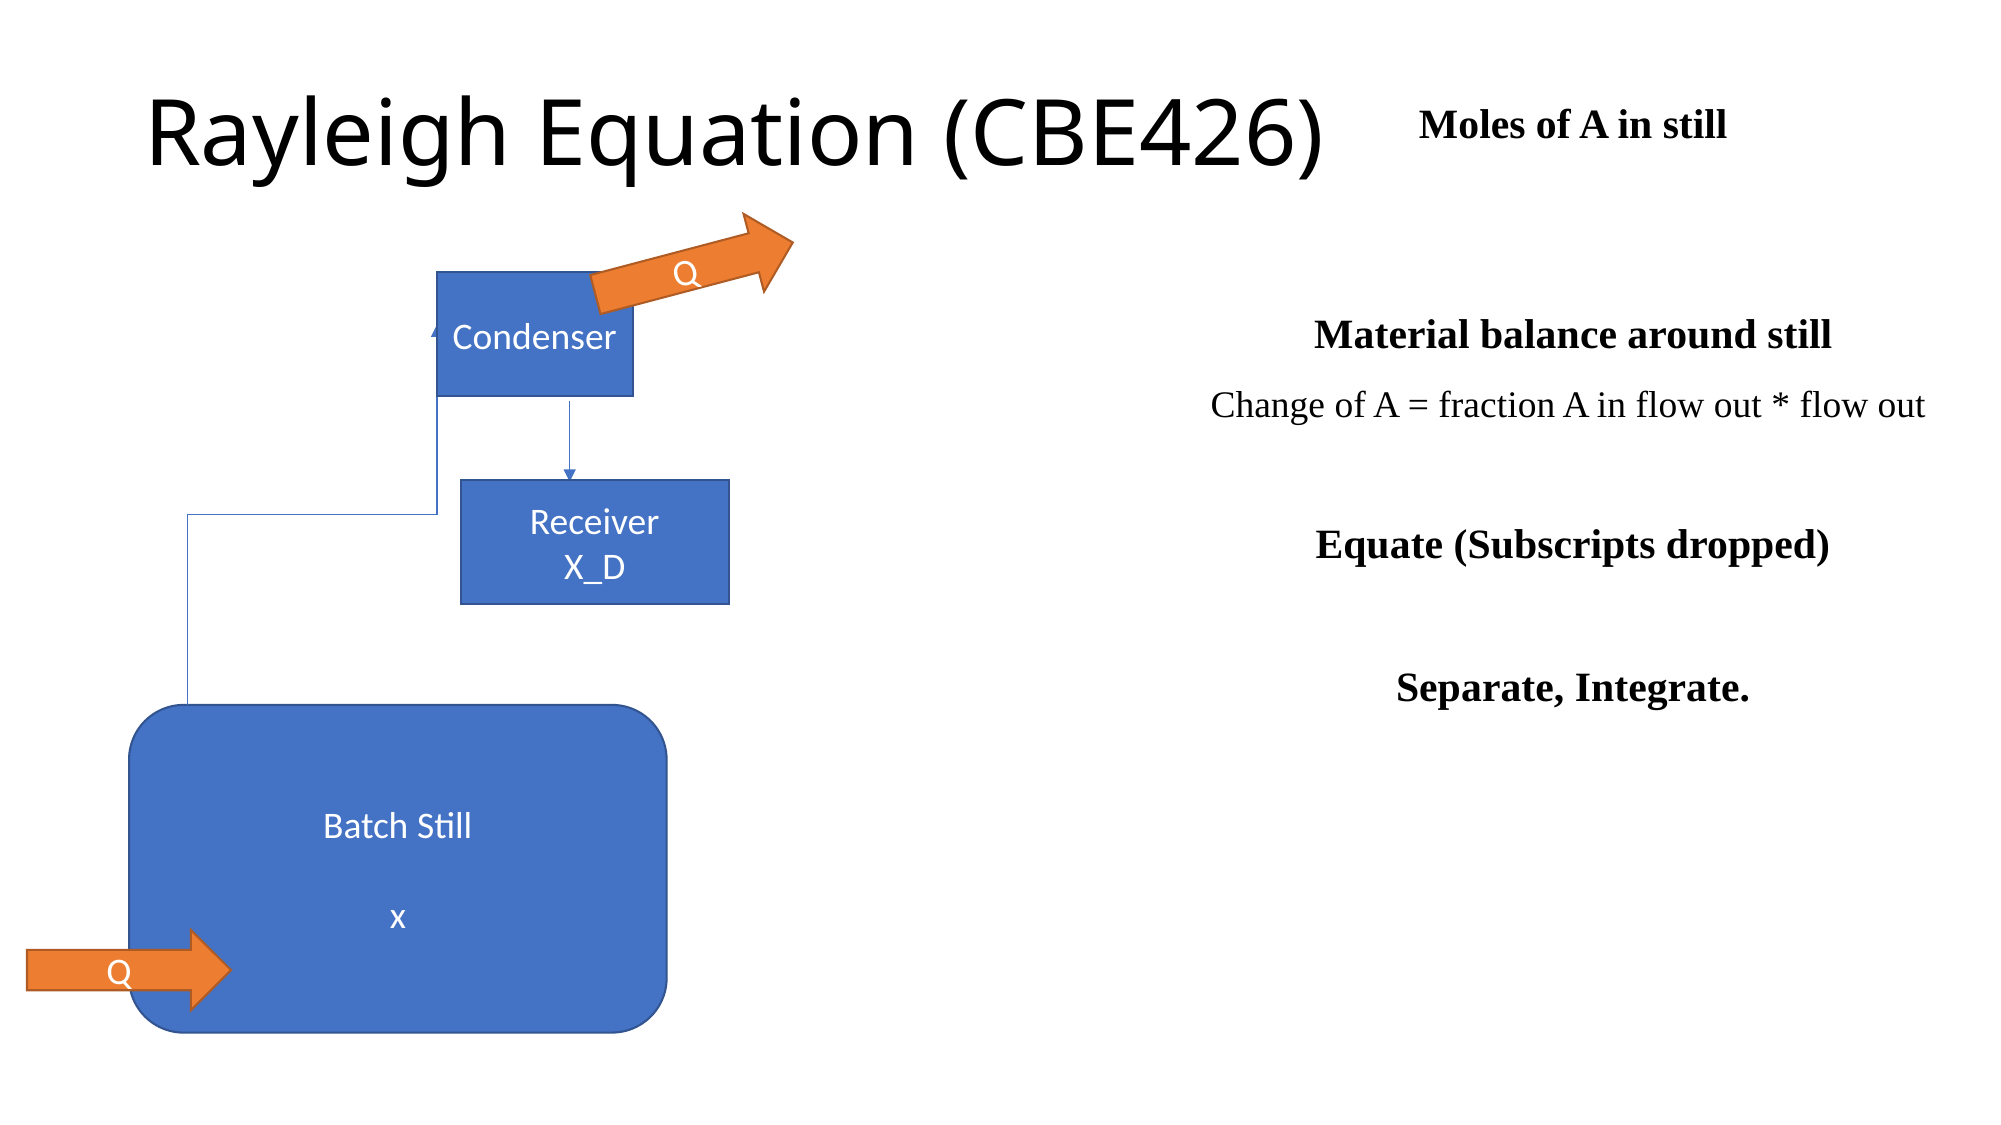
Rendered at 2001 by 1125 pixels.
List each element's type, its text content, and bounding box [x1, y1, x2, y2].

text_box Batch Still x [128, 703, 668, 1034]
text_box Q [25, 927, 233, 1013]
text_box Q [588, 211, 795, 316]
text_box Receiver X_D [503, 479, 730, 605]
title Rayleigh Equation (CBE426) [129, 27, 1855, 245]
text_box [121, 389, 503, 640]
text_box Condenser [436, 271, 634, 397]
